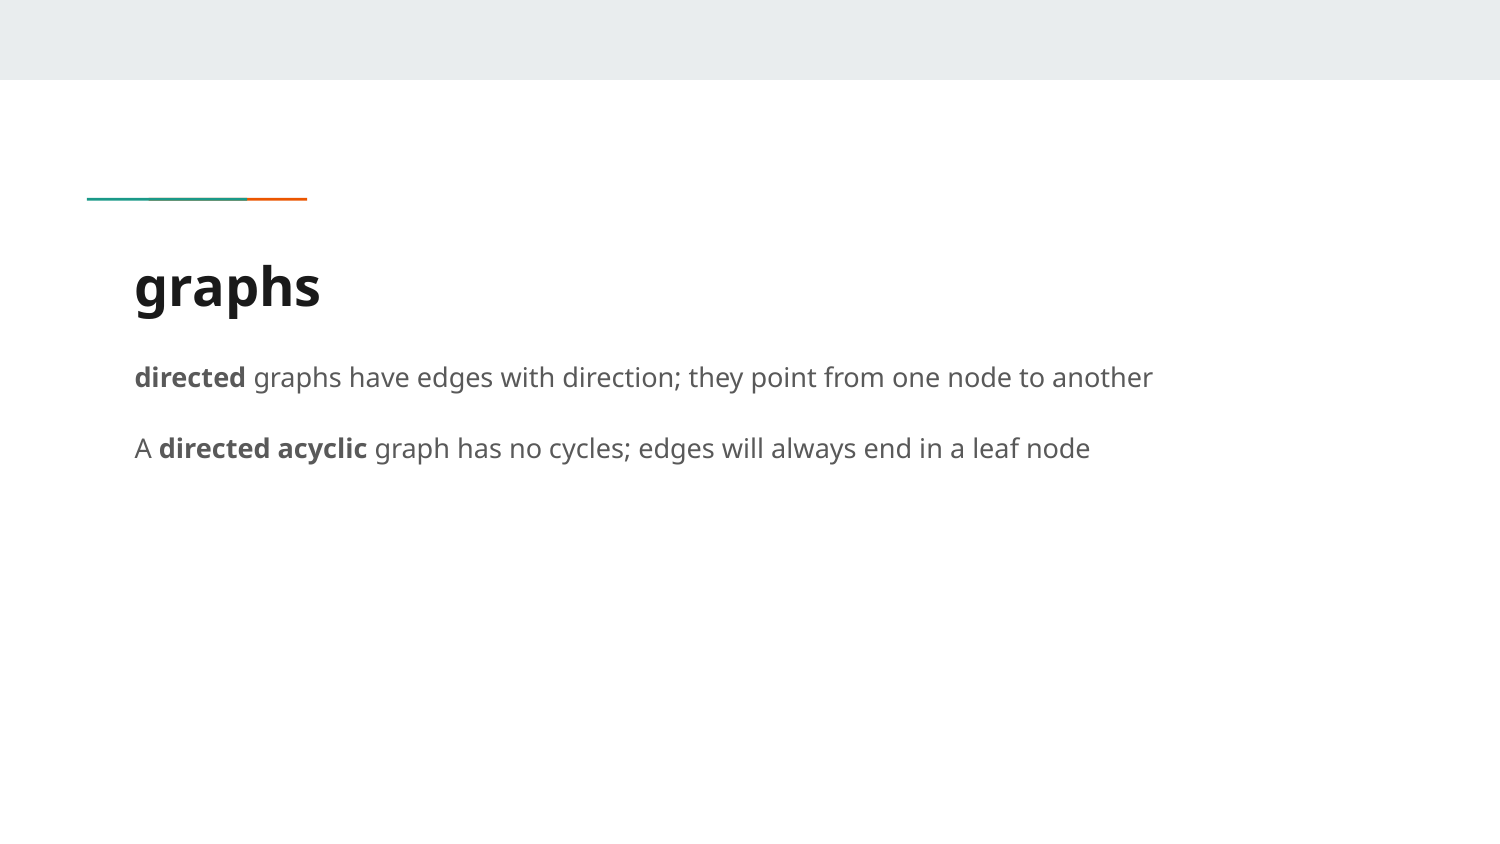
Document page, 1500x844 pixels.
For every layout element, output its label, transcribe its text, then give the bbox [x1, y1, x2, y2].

title graphs [119, 237, 1381, 326]
list directed graphs have edges with direction; they point from one node to another A directed acyclic graph has no cycles; edges will always end in a leaf node [119, 341, 1381, 712]
